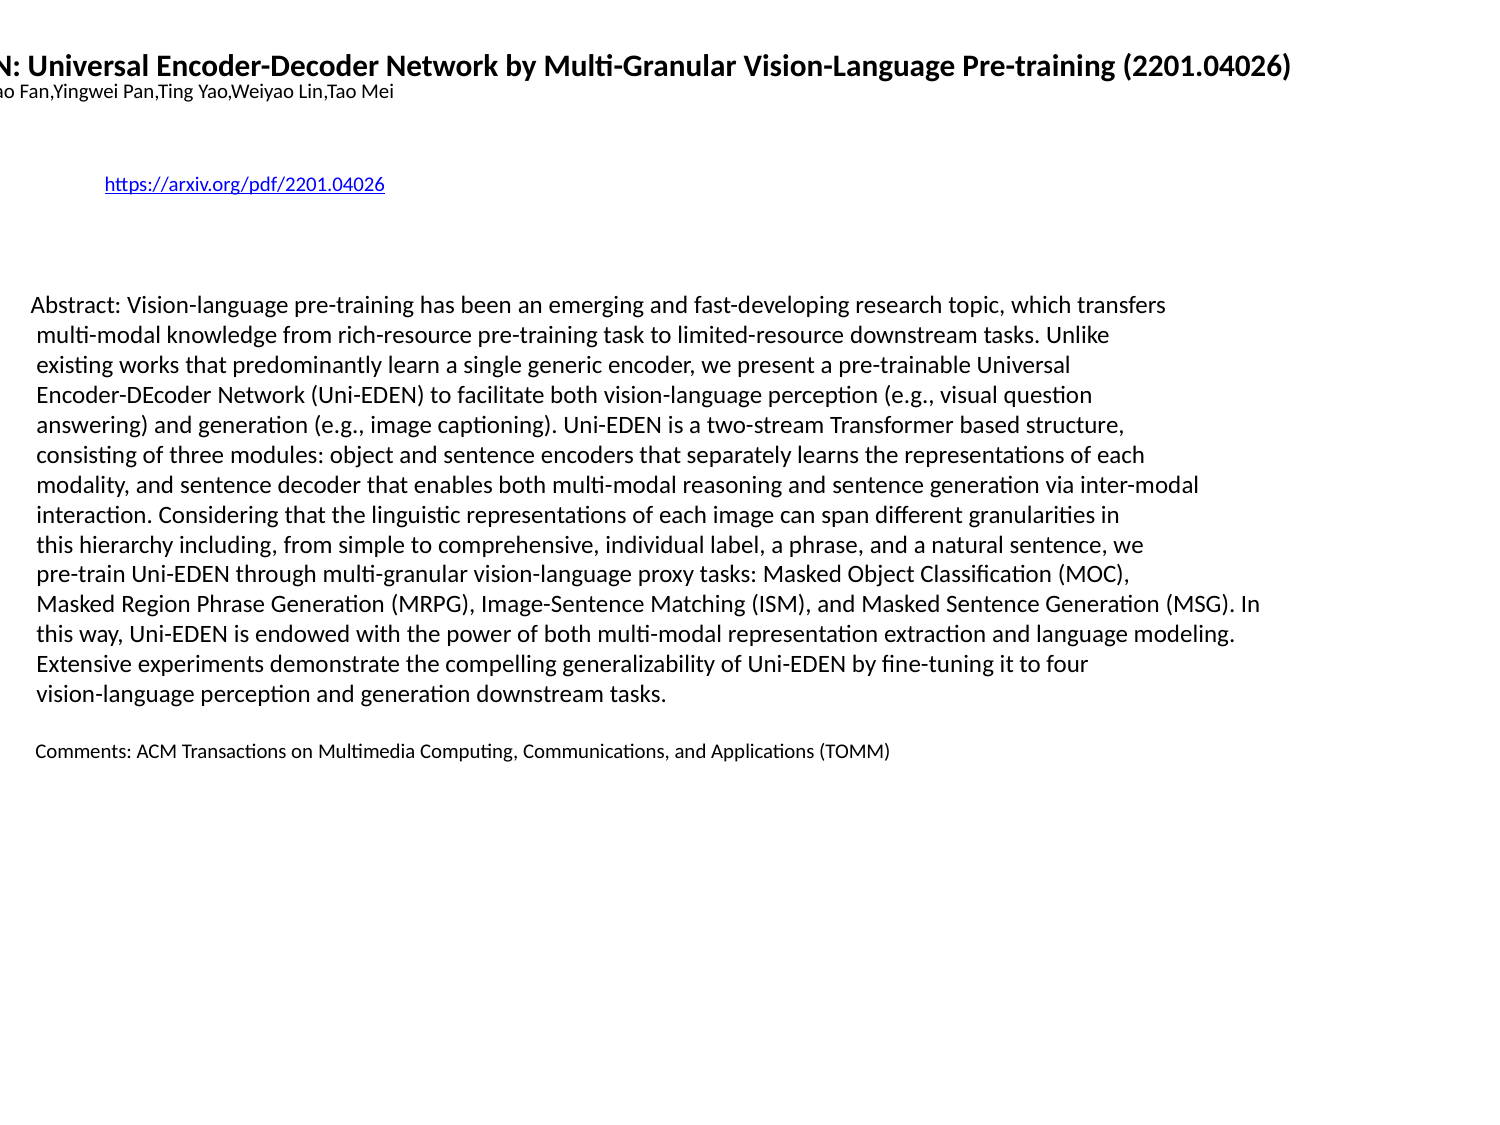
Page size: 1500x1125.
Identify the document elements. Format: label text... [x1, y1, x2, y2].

text_box Uni-EDEN: Universal Encoder-Decoder Network by Multi-Granular Vision-Language Pre-training (2201.04026) Yehao Li,Jiahao Fan,Yingwei Pan,Ting Yao,Weiyao Lin,Tao Mei [0, 0, 1309, 110]
text_box https://arxiv.org/pdf/2201.04026 [89, 118, 401, 203]
text_box Abstract: Vision-language pre-training has been an emerging and fast-developing research topic, which transfers multi-modal knowledge from rich-resource pre-training task to limited-resource downstream tasks. Unlike existing works that predominantly learn a single generic encoder, we present a pre-trainable Universal Encoder-DEcoder Network (Uni-EDEN) to facilitate both vision-language perception (e.g., visual question answering) and generation (e.g., image captioning). Uni-EDEN is a two-stream Transformer based structure, consisting of three modules: object and sentence encoders that separately learns the representations of each modality, and sentence decoder that enables both multi-modal reasoning and sentence generation via inter-modal interaction. Considering that the linguistic representations of each image can span different granularities in this hierarchy including, from simple to comprehensive, individual label, a phrase, and a natural sentence, we pre-train Uni-EDEN through multi-granular vision-language proxy tasks: Masked Object Classification (MOC), Masked Region Phrase Generation (MRPG), Image-Sentence Matching (ISM), and Masked Sentence Generation (MSG). In this way, Uni-EDEN is endowed with the power of both multi-modal representation extraction and language modeling. Extensive experiments demonstrate the compelling generalizability of Uni-EDEN by fine-tuning it to four vision-language perception and generation downstream tasks. Comments: ACM Transactions on Multimedia Computing, Communications, and Applications (TOMM) [15, 236, 1284, 770]
